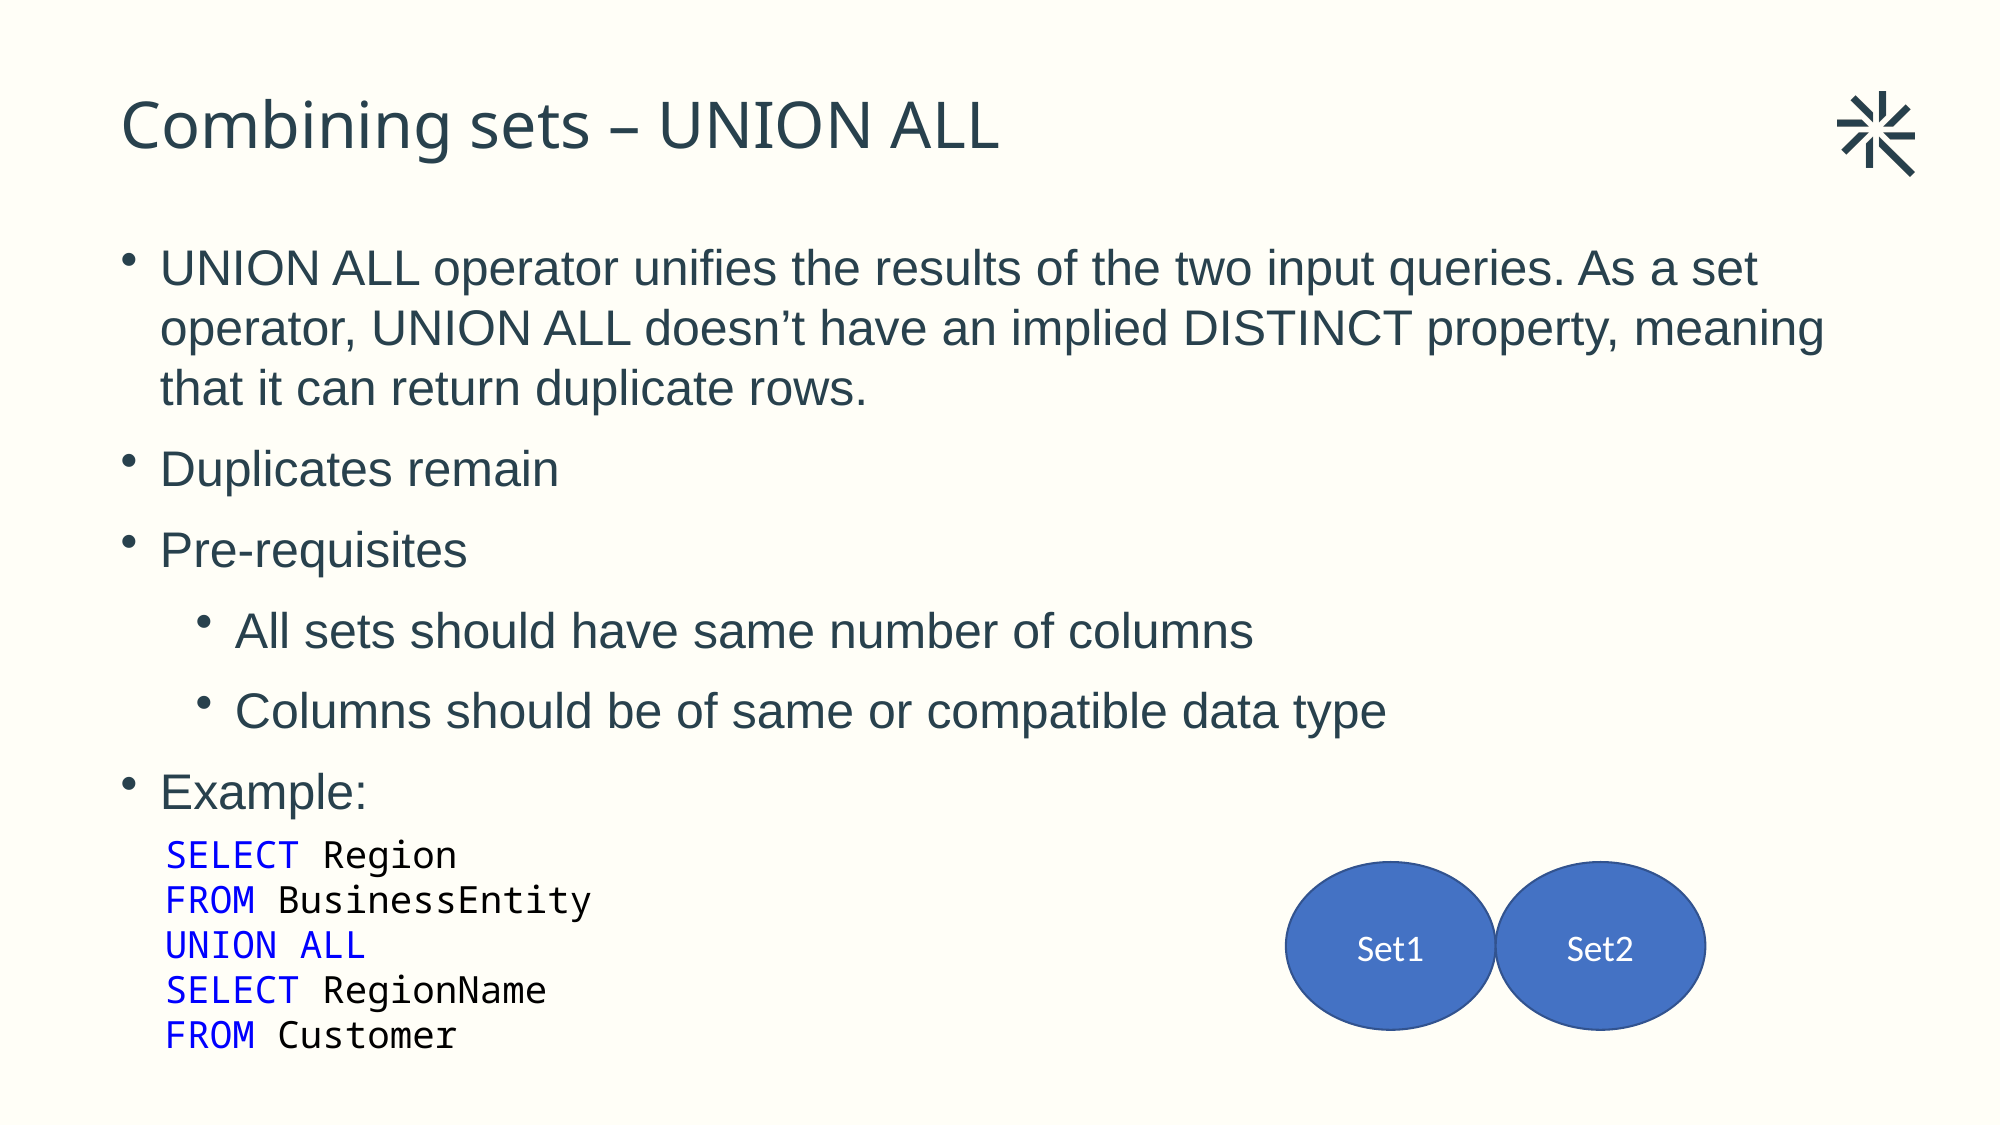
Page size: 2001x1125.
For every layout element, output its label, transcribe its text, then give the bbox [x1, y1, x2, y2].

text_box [1495, 861, 1706, 1031]
list UNION ALL operator unifies the results of the two input queries. As a set operator, UNION ALL doesn’t have an implied DISTINCT property, meaning that it can return duplicate rows. Duplicates remain Pre-requisites All sets should have same number of columns Columns should be of same or compatible data type Example: [112, 227, 1888, 854]
picture [1837, 91, 1915, 177]
title Combining sets – UNION ALL [112, 90, 1773, 181]
text_box SELECT Region FROM BusinessEntity UNION ALL SELECT RegionName FROM Customer [157, 823, 1133, 1064]
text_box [1285, 861, 1495, 1031]
